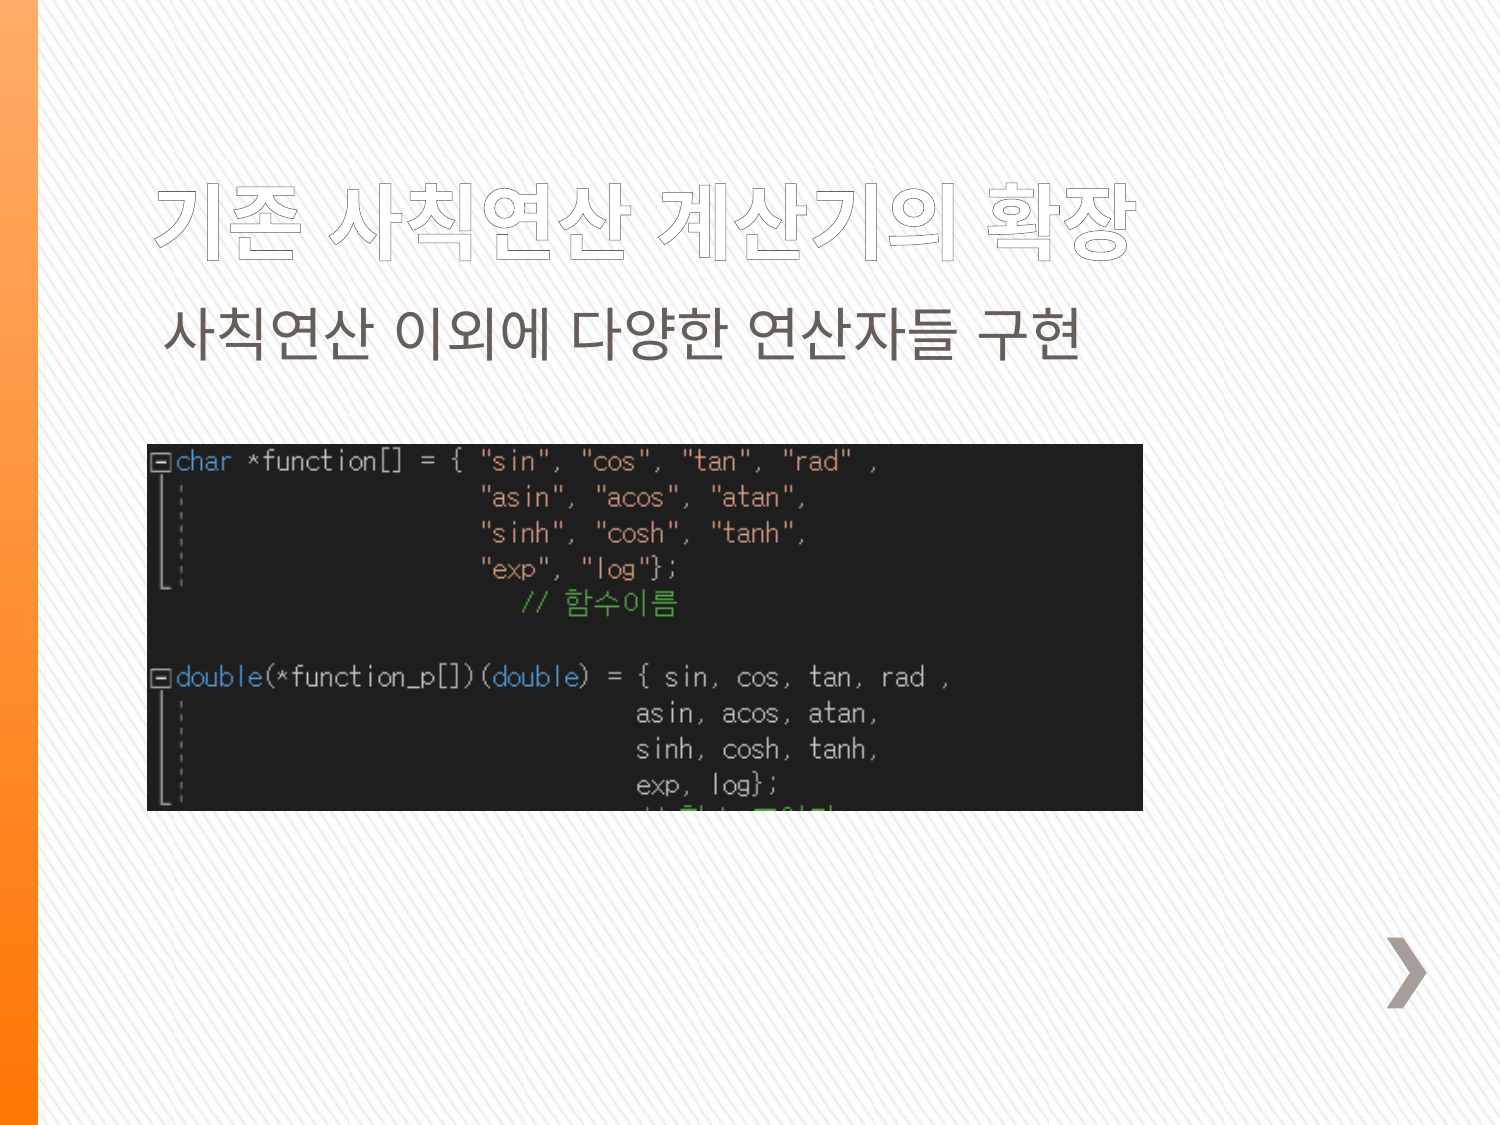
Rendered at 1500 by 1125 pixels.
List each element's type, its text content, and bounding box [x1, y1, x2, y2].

list 사칙연산 이외에 다양한 연산자들 구현 [147, 290, 1373, 1016]
title 기존 사칙연산 계산기의 확장 [135, 90, 1324, 278]
picture [147, 444, 1143, 811]
